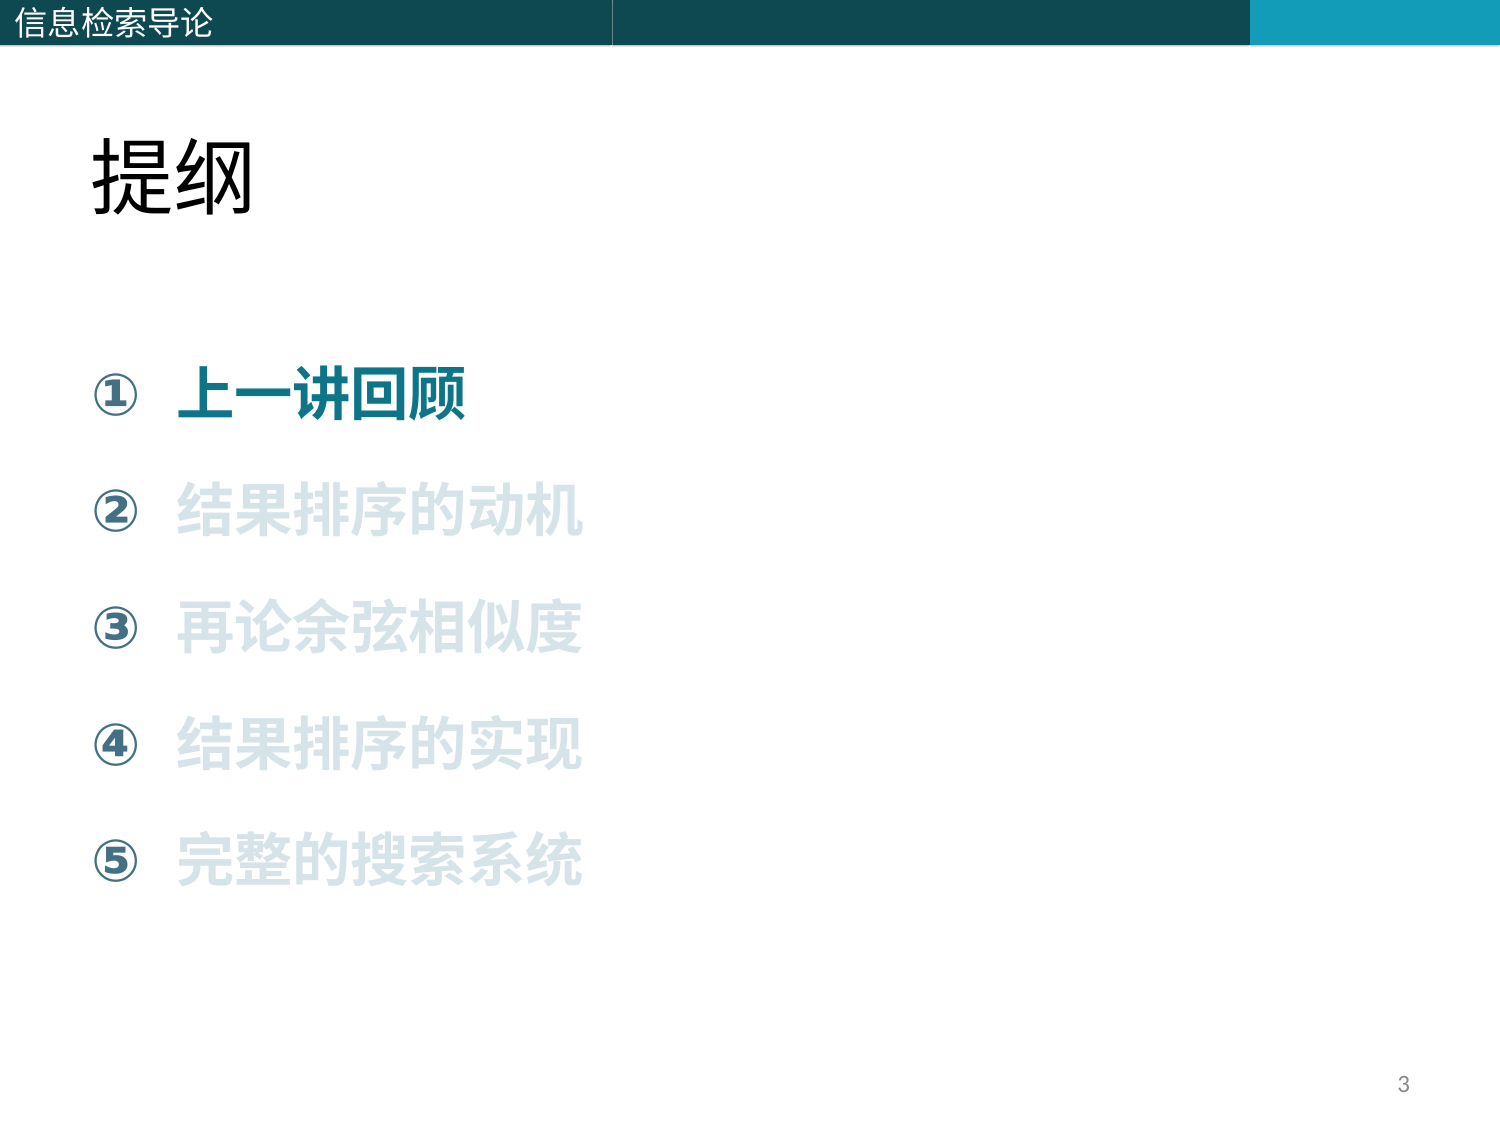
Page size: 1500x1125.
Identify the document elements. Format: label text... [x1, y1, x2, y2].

title 提纲 [74, 44, 1426, 233]
list 上一讲回顾 结果排序的动机 再论余弦相似度 结果排序的实现 完整的搜索系统 [76, 314, 1424, 1024]
slide_number 3 [1074, 1062, 1425, 1103]
